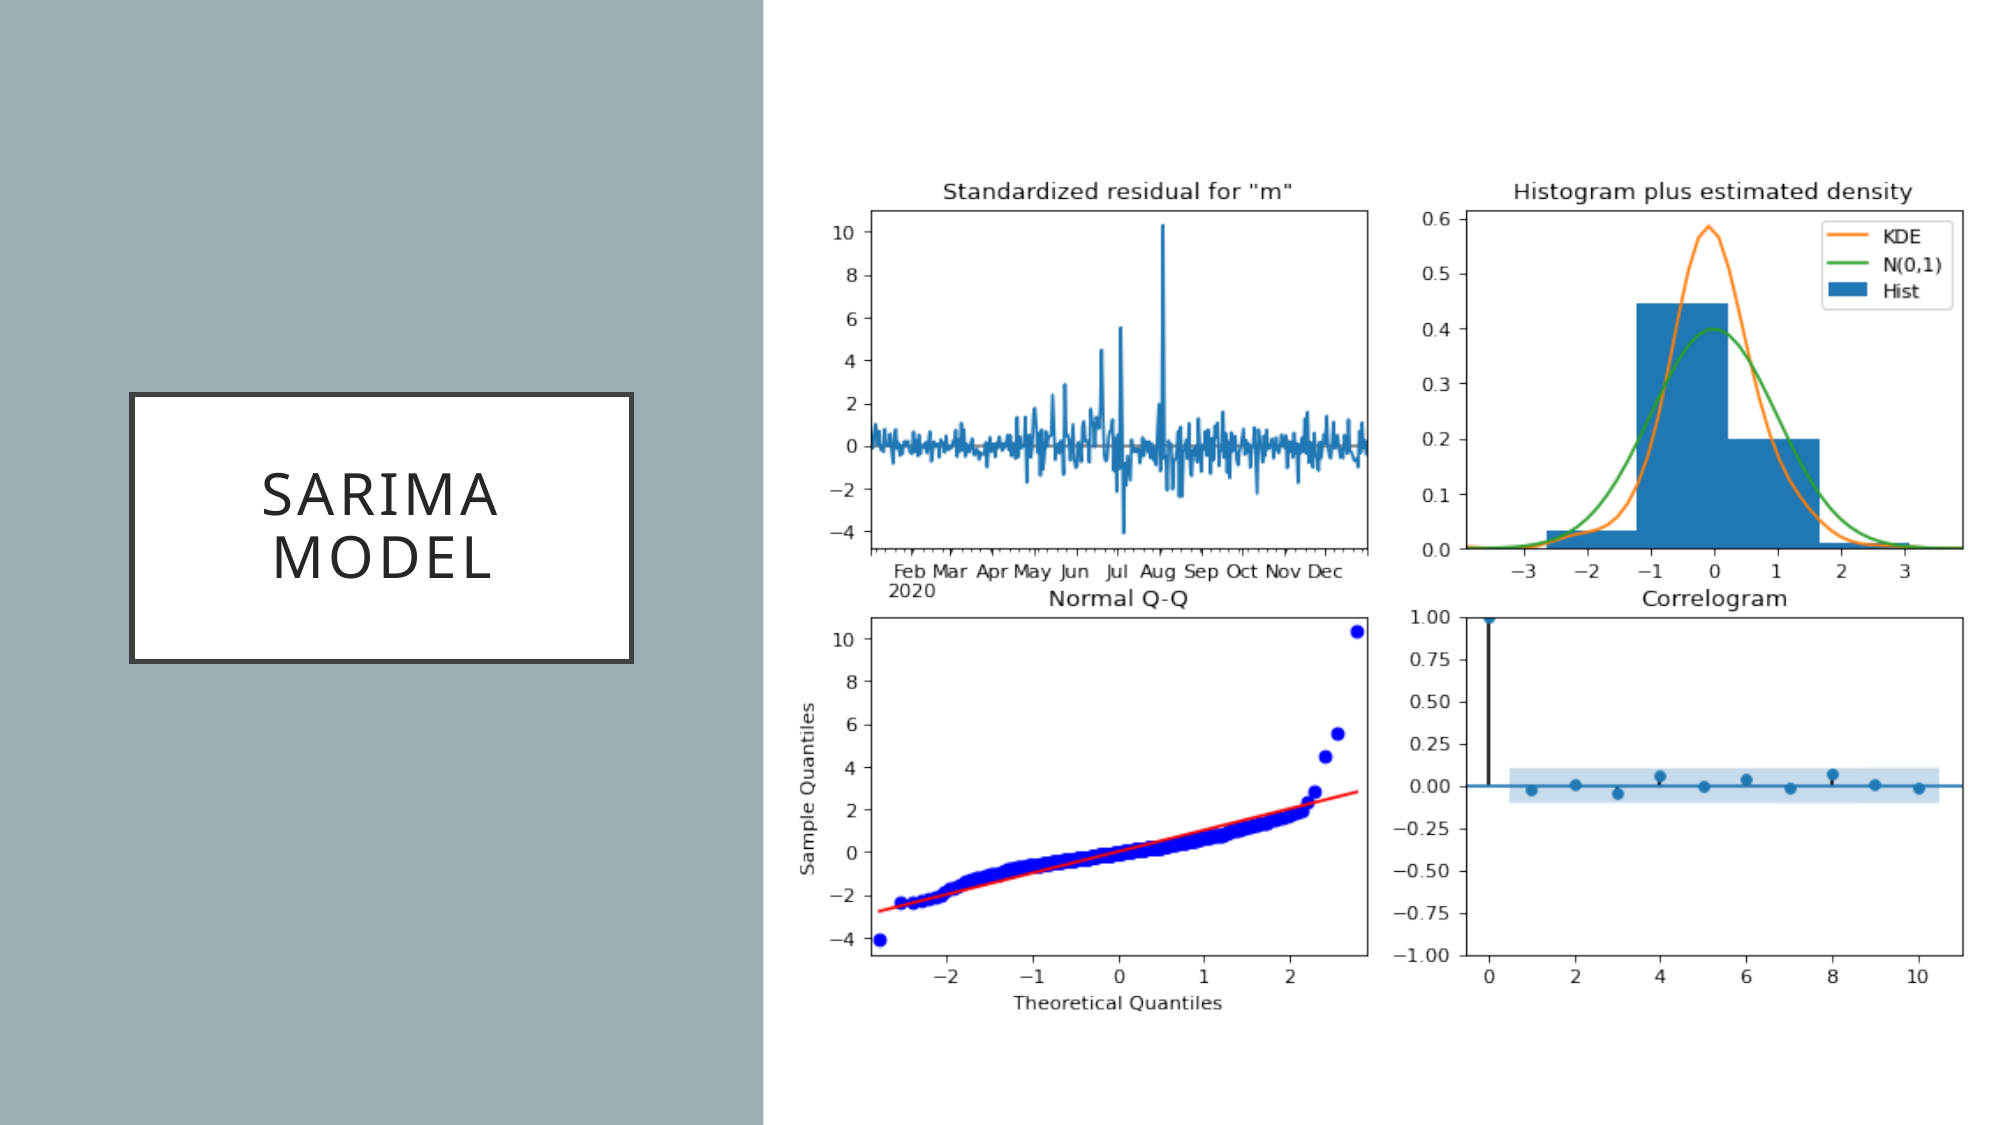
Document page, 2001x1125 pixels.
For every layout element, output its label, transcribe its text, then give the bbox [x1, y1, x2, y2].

text_box [0, 0, 764, 1125]
text_box [764, 0, 2000, 1125]
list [788, 168, 1975, 1026]
title Sarima model [129, 392, 634, 664]
